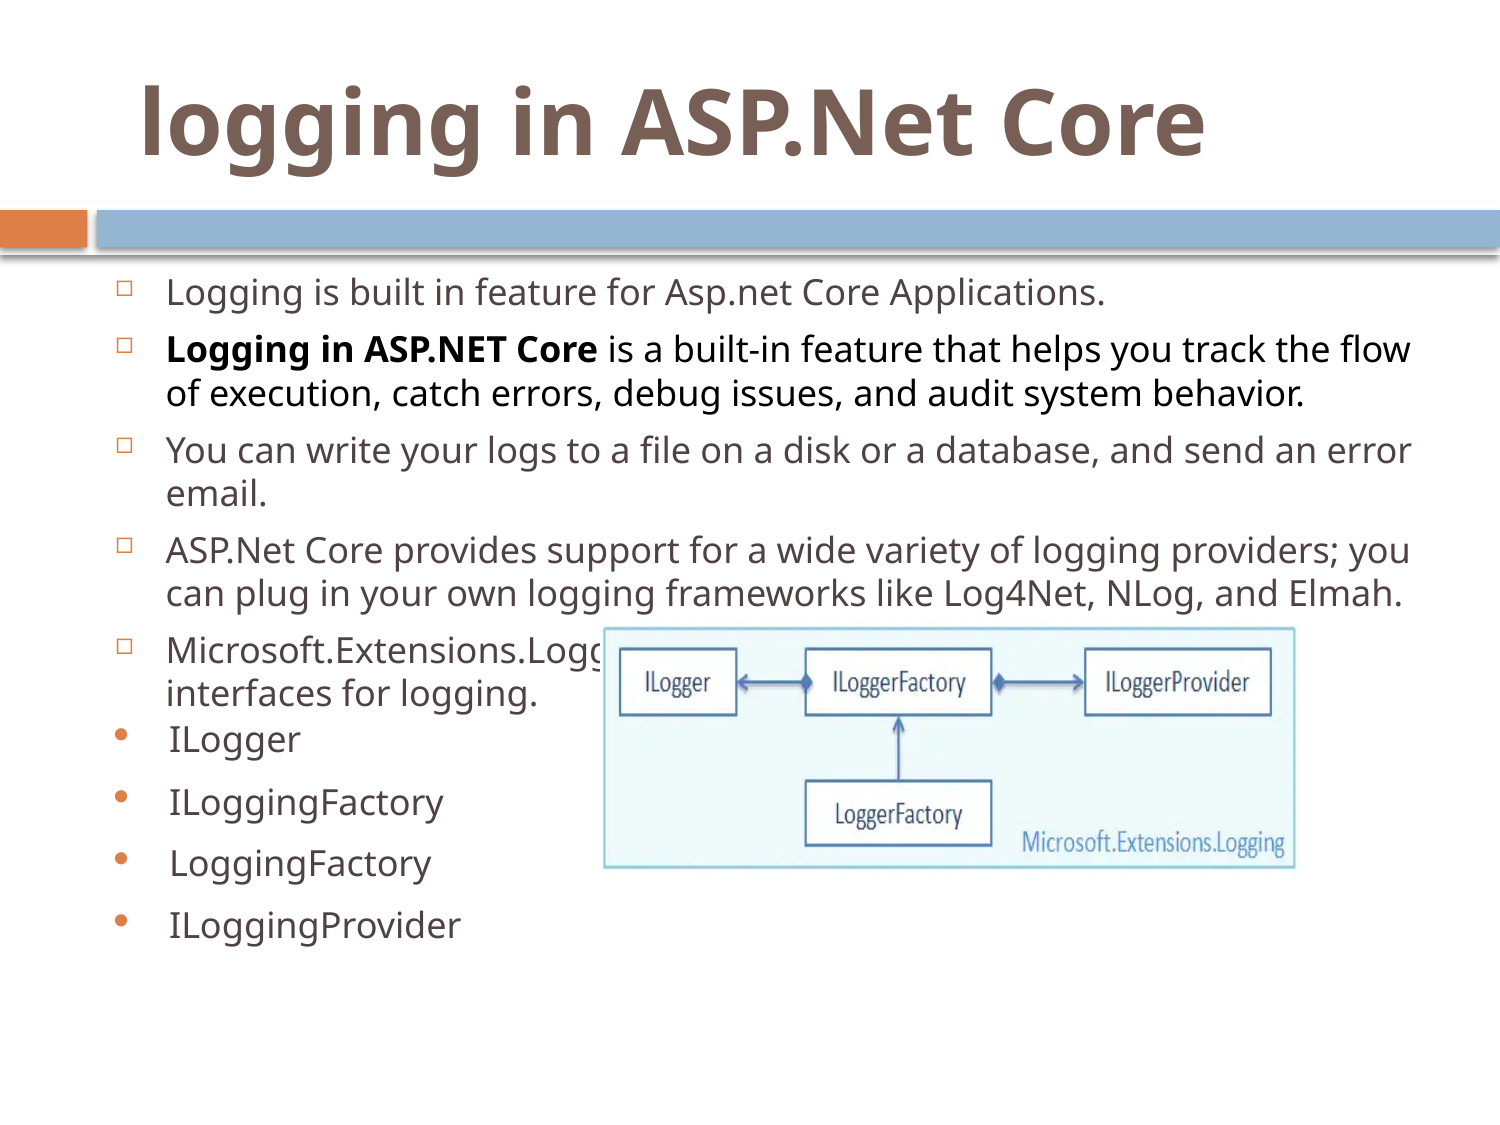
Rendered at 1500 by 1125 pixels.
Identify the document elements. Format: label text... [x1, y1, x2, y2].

picture [599, 621, 1301, 877]
title logging in ASP.Net Core [100, 37, 1438, 200]
list Logging is built in feature for Asp.net Core Applications. Logging in ASP.NET Core is a built-in feature that helps you track the flow of execution, catch errors, debug issues, and audit system behavior. You can write your logs to a file on a disk or a database, and send an error email. ASP.Net Core provides support for a wide variety of logging providers; you can plug in your own logging frameworks like Log4Net, NLog, and Elmah. Microsoft.Extensions.Logging includes the necessary classes and interfaces for logging. ILogger ILoggingFactory LoggingFactory ILoggingProvider [100, 262, 1438, 1000]
